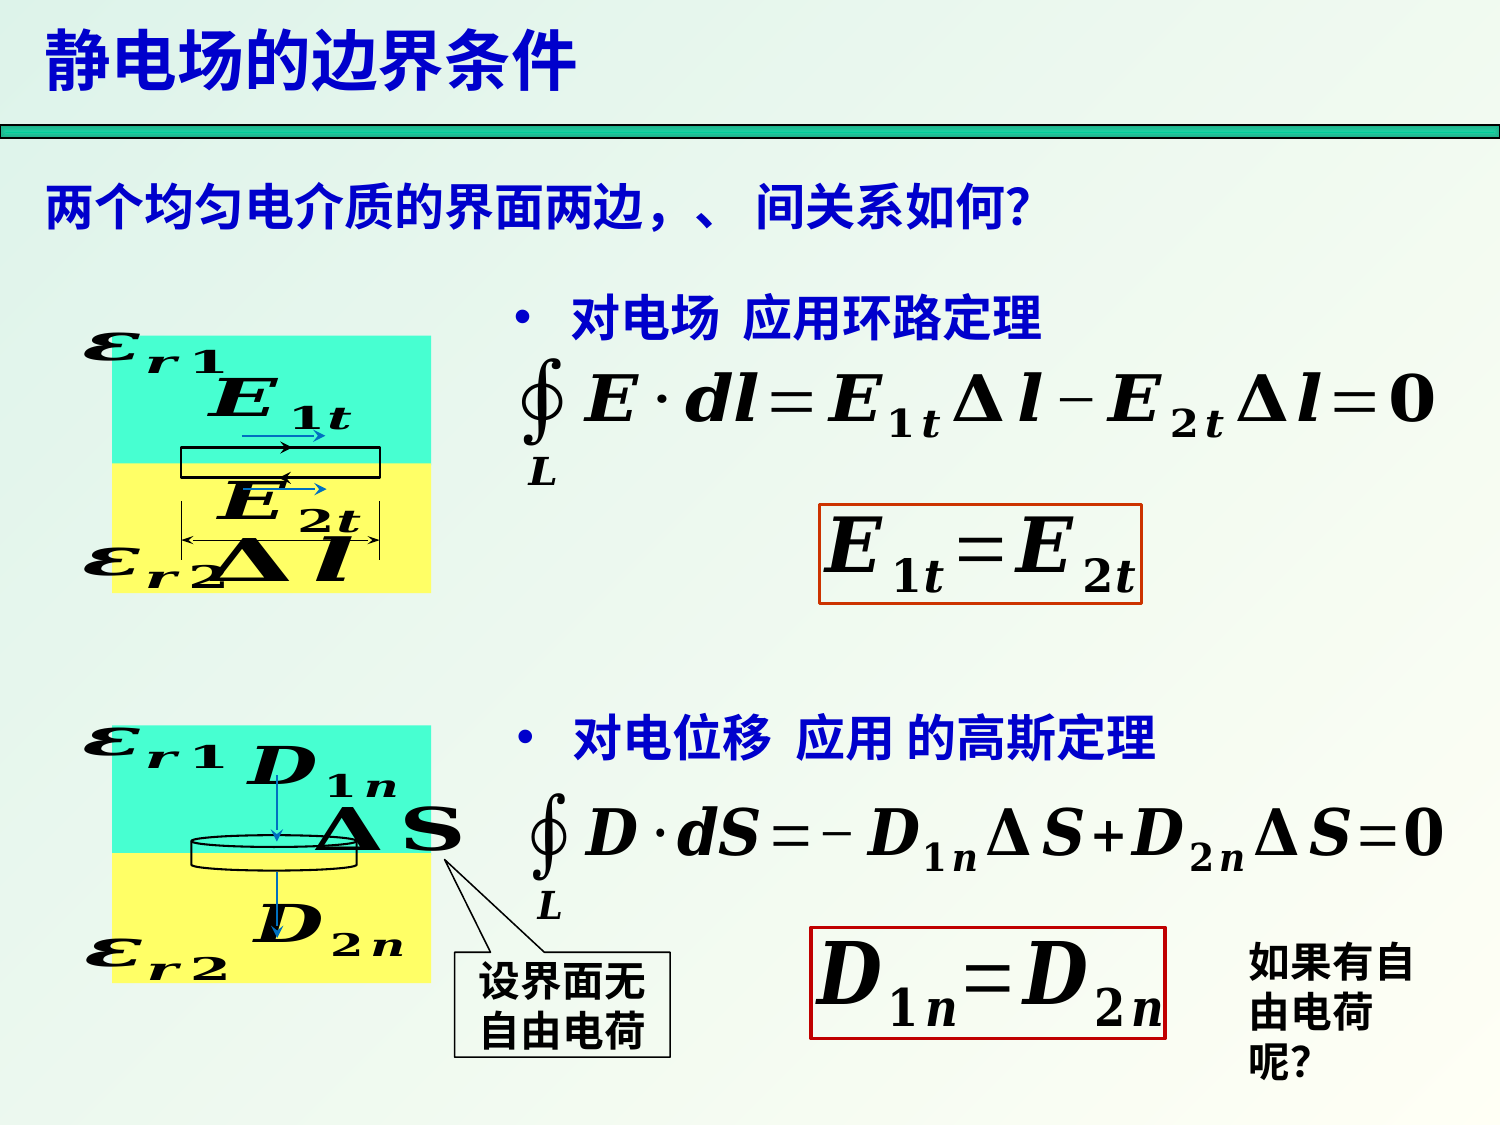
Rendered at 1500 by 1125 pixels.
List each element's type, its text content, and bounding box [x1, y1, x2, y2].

text_box 静电场的边界条件 [29, 11, 1500, 107]
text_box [249, 871, 404, 963]
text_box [203, 370, 358, 437]
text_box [76, 709, 432, 987]
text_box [76, 314, 432, 596]
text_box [242, 738, 397, 842]
text_box 如果有自由电荷呢？ [1234, 928, 1455, 1094]
text_box 设界面无自由电荷 [454, 879, 671, 1058]
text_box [212, 473, 367, 499]
text_box [0, 125, 1500, 138]
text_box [180, 447, 380, 479]
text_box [180, 500, 380, 596]
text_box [191, 798, 467, 871]
